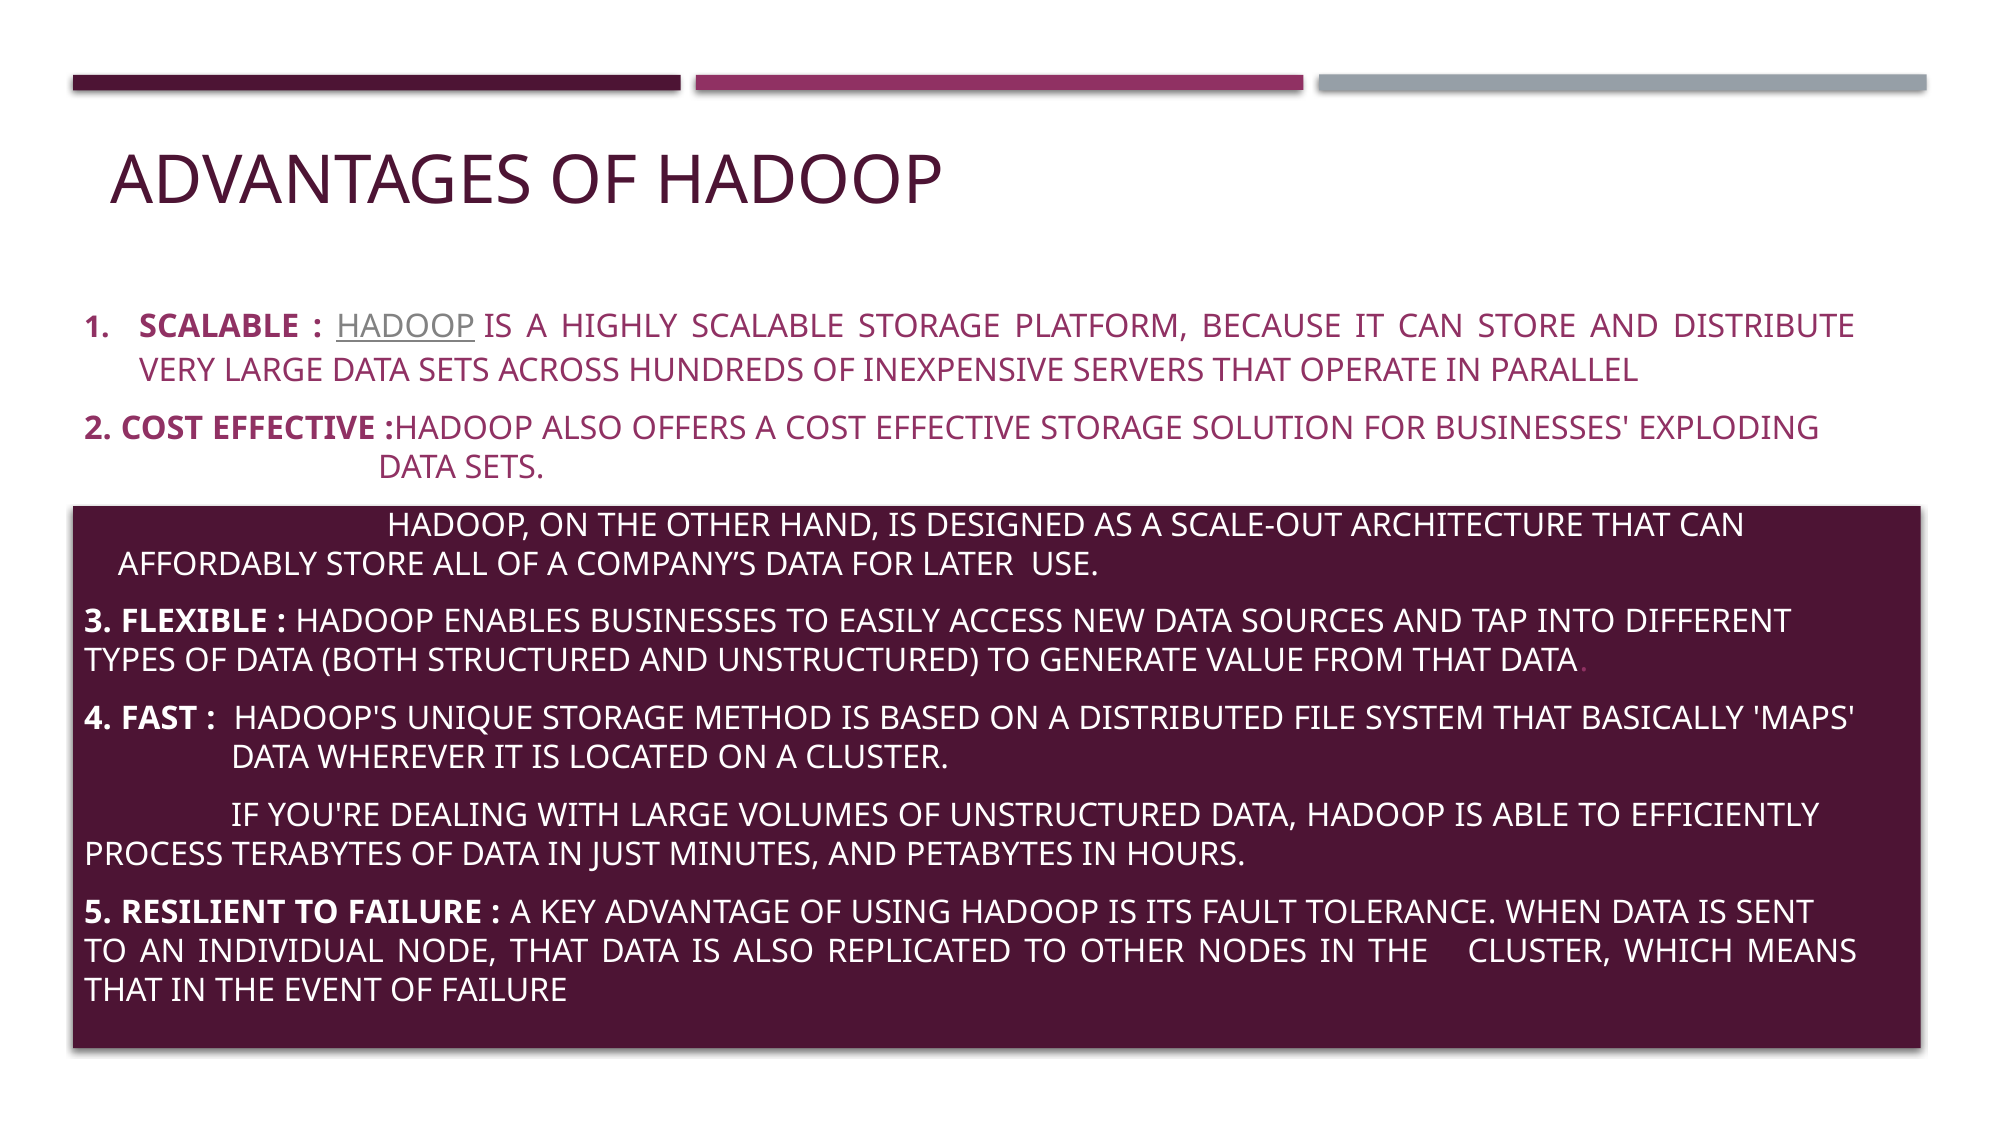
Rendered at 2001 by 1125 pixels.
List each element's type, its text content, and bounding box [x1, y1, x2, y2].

subtitle Scalable : Hadoop is a highly scalable storage platform, because it can store and distribute very large data sets across hundreds of inexpensive servers that operate in parallel 2. Cost effective :Hadoop also offers a cost effective storage solution for businesses' exploding Data sets. Hadoop, on the other hand, is designed as a scale-out architecture that can affordably store all of a company’s data for later use. 3. Flexible : Hadoop enables businesses to easily access new data sources and tap into different types of data (both structured and unstructured) to generate value from that data. 4. Fast : Hadoop's unique storage method is based on a distributed file system that basically 'maps' data wherever it is located on a cluster. If you're dealing with large volumes of unstructured data, Hadoop is able to efficiently process terabytes of data in just minutes, and petabytes in hours. 5. Resilient to failure : A key advantage of using Hadoop is its fault tolerance. When data is sent to an individual node, that data is also replicated to other nodes in the cluster, which means that in the event of failure [69, 239, 1873, 1028]
title Advantages of Hadoop [95, 127, 1559, 239]
